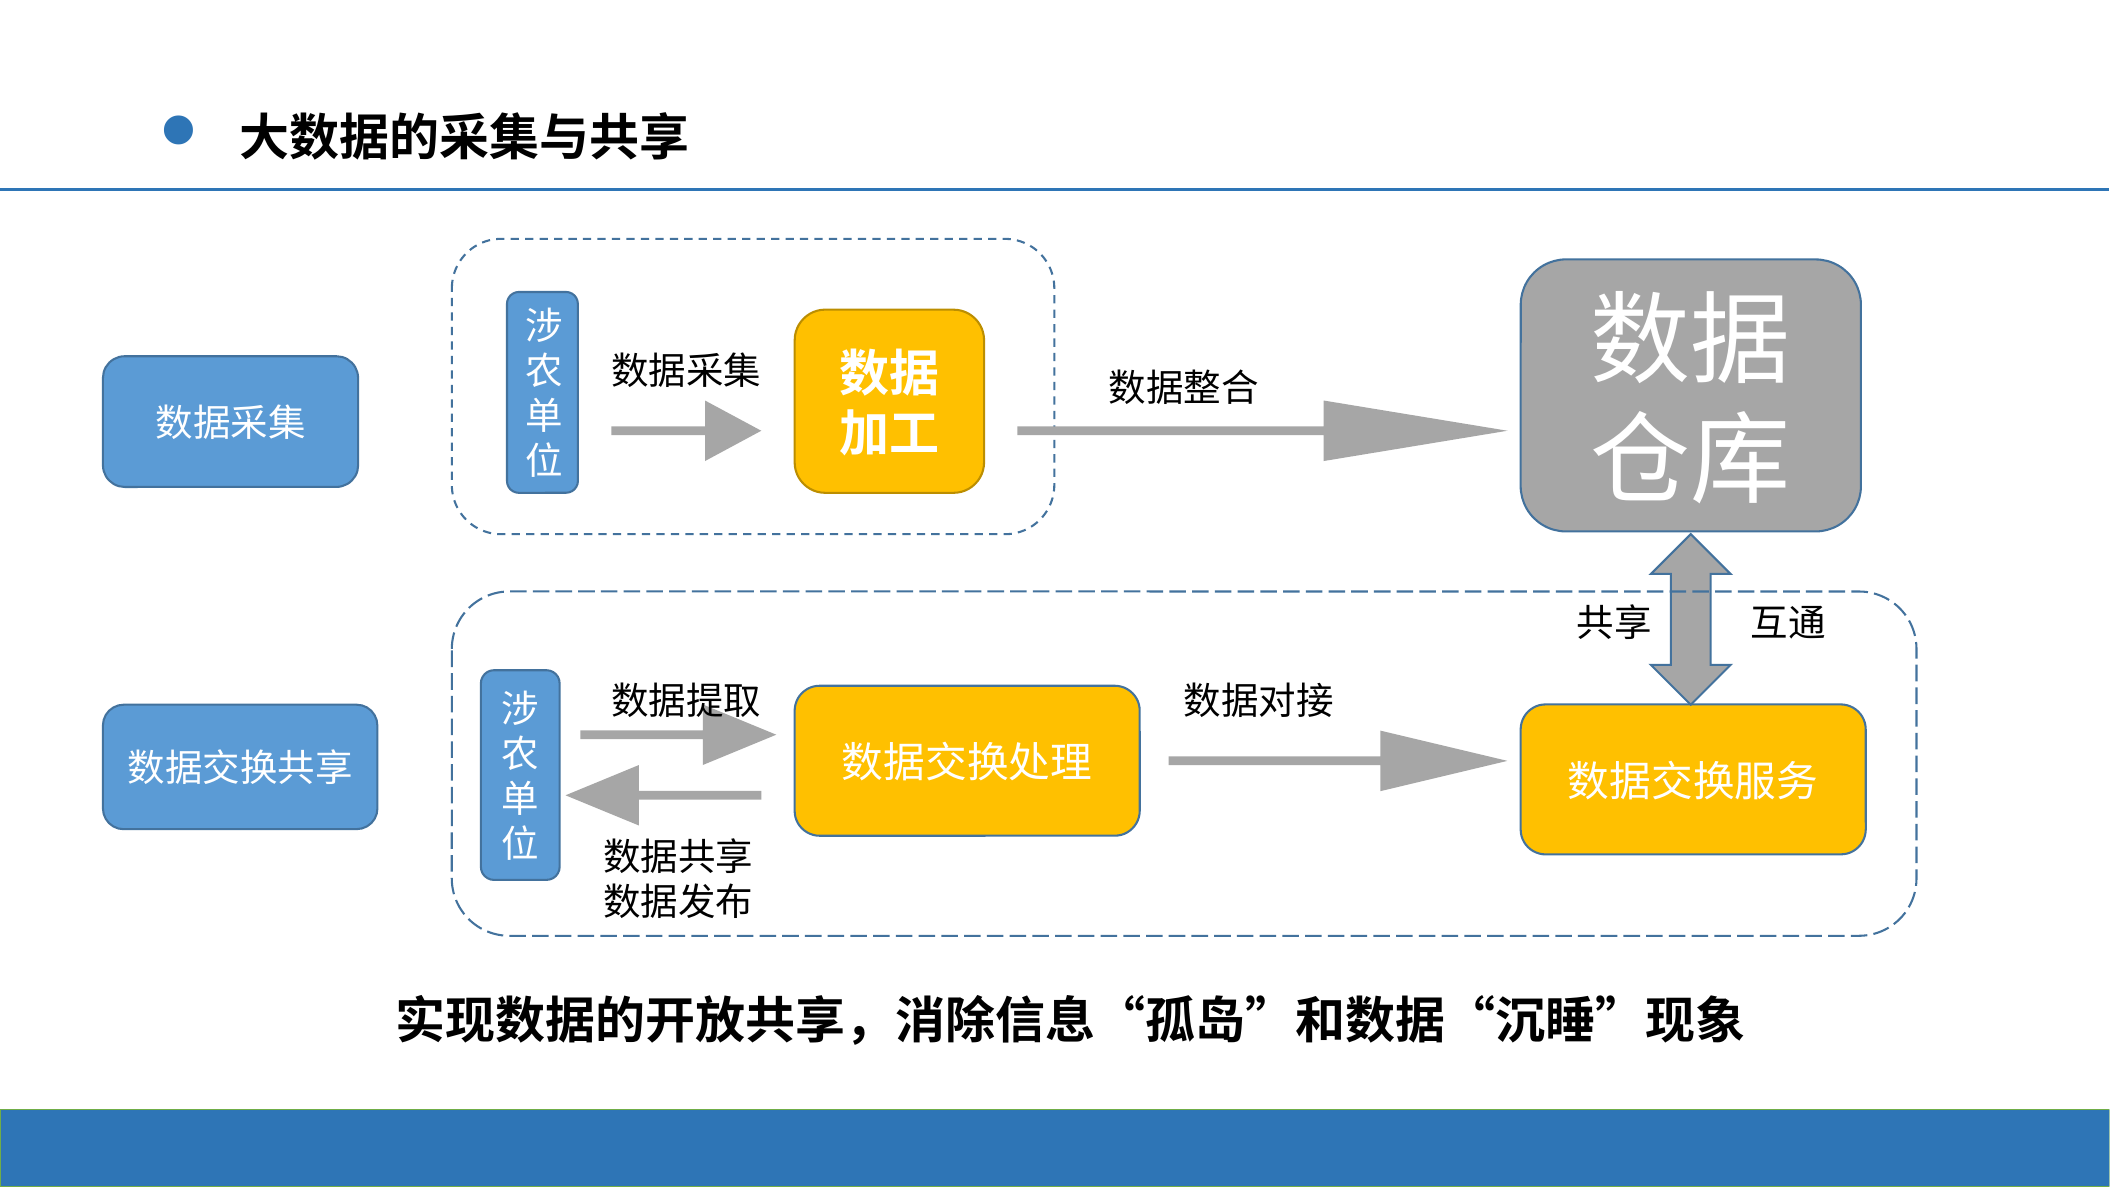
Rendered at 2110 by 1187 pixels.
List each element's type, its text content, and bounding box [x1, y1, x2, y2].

text_box 数据仓库 [1519, 258, 1862, 533]
text_box [1016, 399, 1508, 463]
text_box [450, 237, 1056, 536]
text_box [450, 590, 1918, 937]
text_box 数据采集 [596, 340, 777, 400]
text_box [1648, 532, 1734, 591]
text_box 数据采集 [101, 355, 360, 489]
text_box 数据交换共享 [101, 703, 379, 831]
text_box 数据整合 [1094, 356, 1274, 416]
text_box 实现数据的开放共享，消除信息“孤岛”和数据“沉睡”现象 [380, 980, 1761, 1056]
title 大数据的采集与共享 [145, 63, 1965, 217]
text_box [610, 400, 764, 463]
